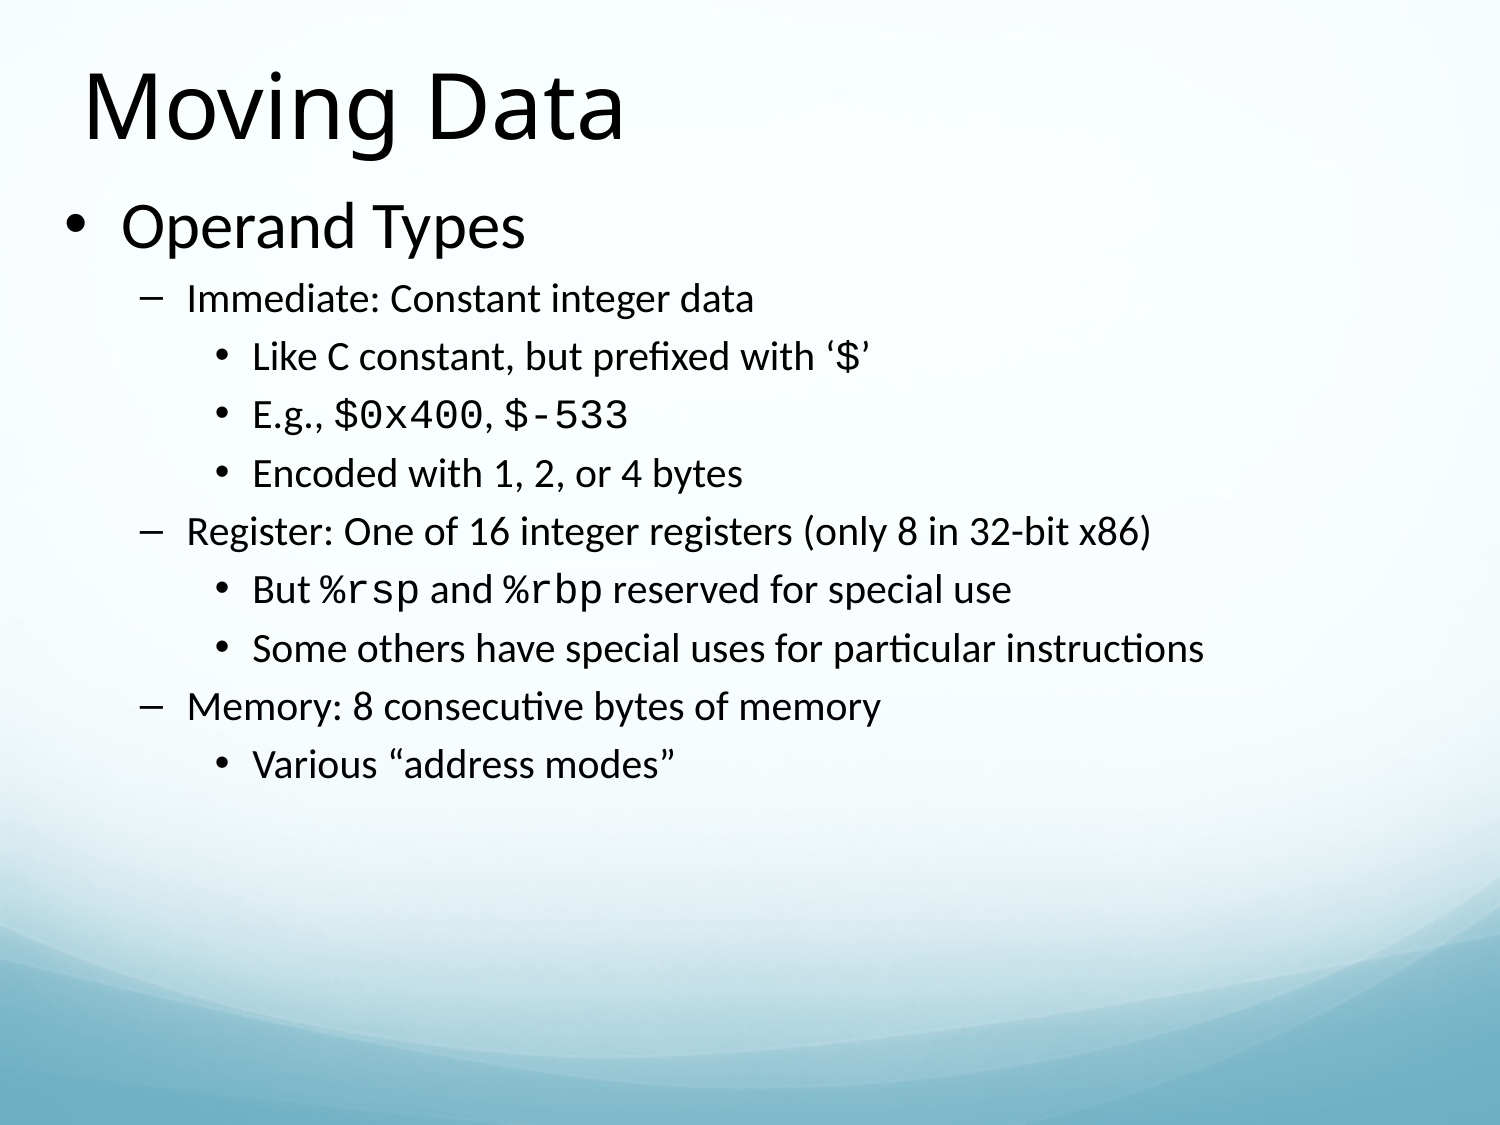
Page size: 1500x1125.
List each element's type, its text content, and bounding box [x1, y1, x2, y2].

picture [0, 0, 1500, 1125]
text_box Operand Types Immediate: Constant integer data Like C constant, but prefixed with ‘$’ E.g., $0x400, $-533 Encoded with 1, 2, or 4 bytes Register: One of 16 integer registers (only 8 in 32-bit x86) But %rsp and %rbp reserved for special use Some others have special uses for particular instructions Memory: 8 consecutive bytes of memory Various “address modes” [49, 174, 1328, 1032]
text_box Moving Data [66, 40, 1497, 169]
